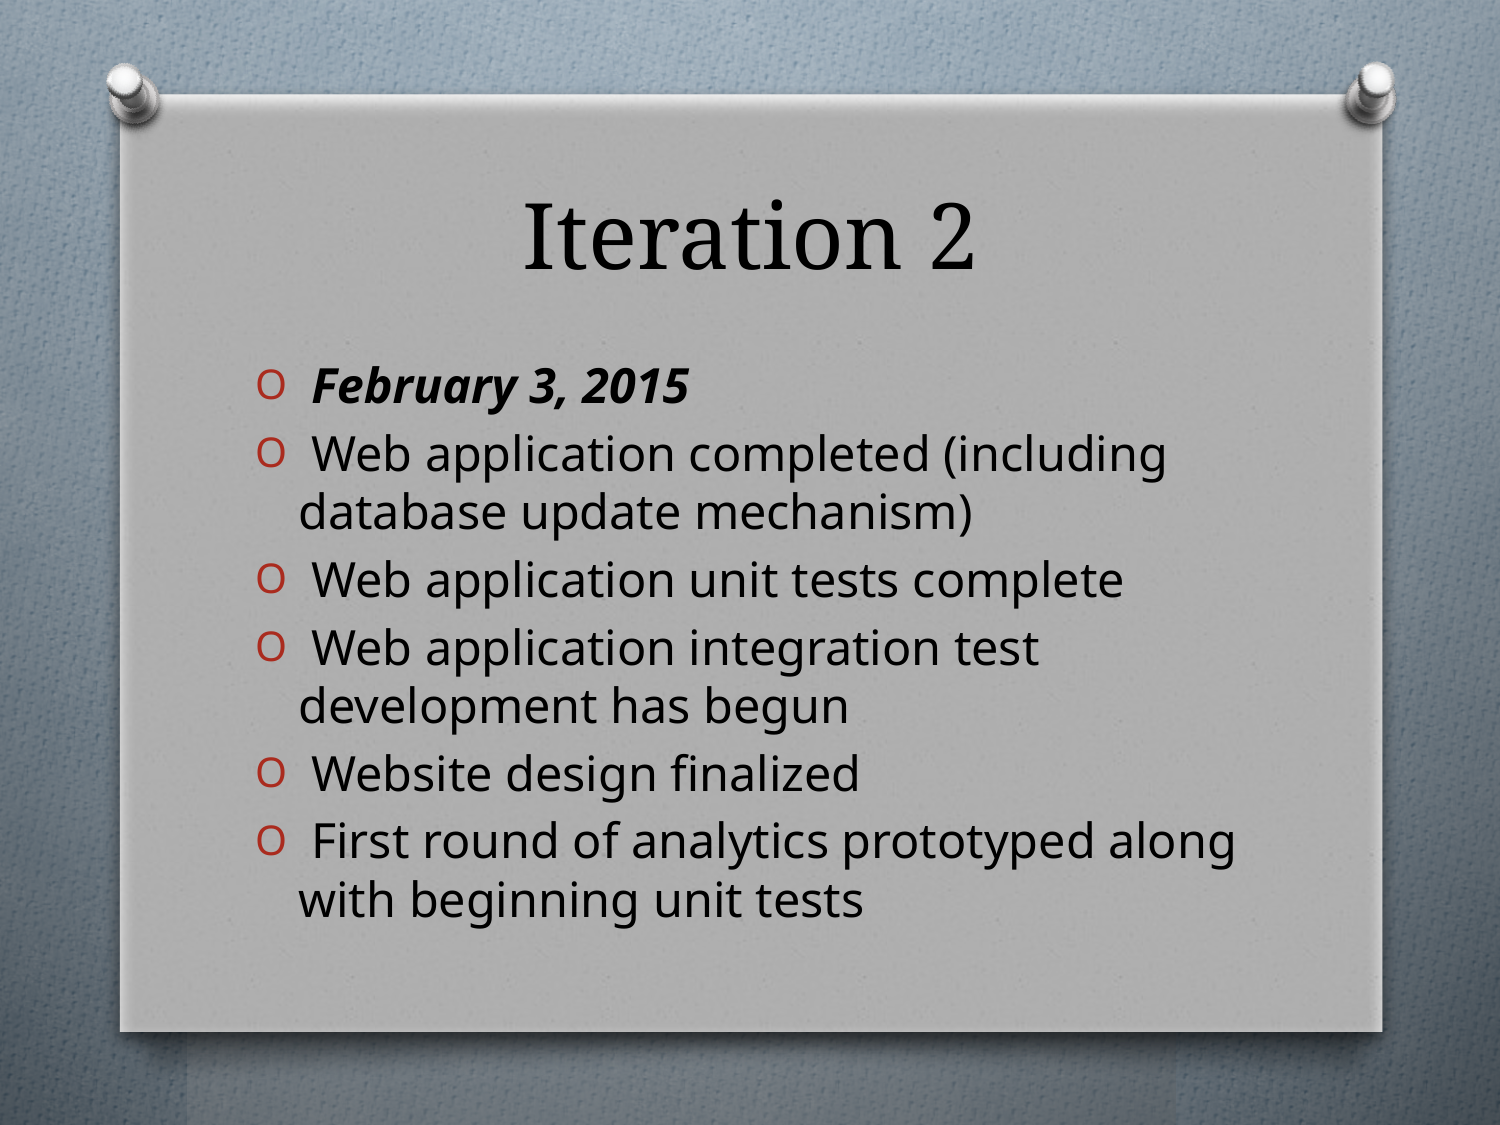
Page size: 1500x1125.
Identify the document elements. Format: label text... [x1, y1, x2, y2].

list February 3, 2015 Web application completed (including database update mechanism) Web application unit tests complete Web application integration test development has begun Website design finalized First round of analytics prototyped along with beginning unit tests [240, 347, 1257, 939]
picture [1317, 35, 1439, 156]
title Iteration 2 [179, 134, 1323, 332]
picture [75, 29, 198, 153]
